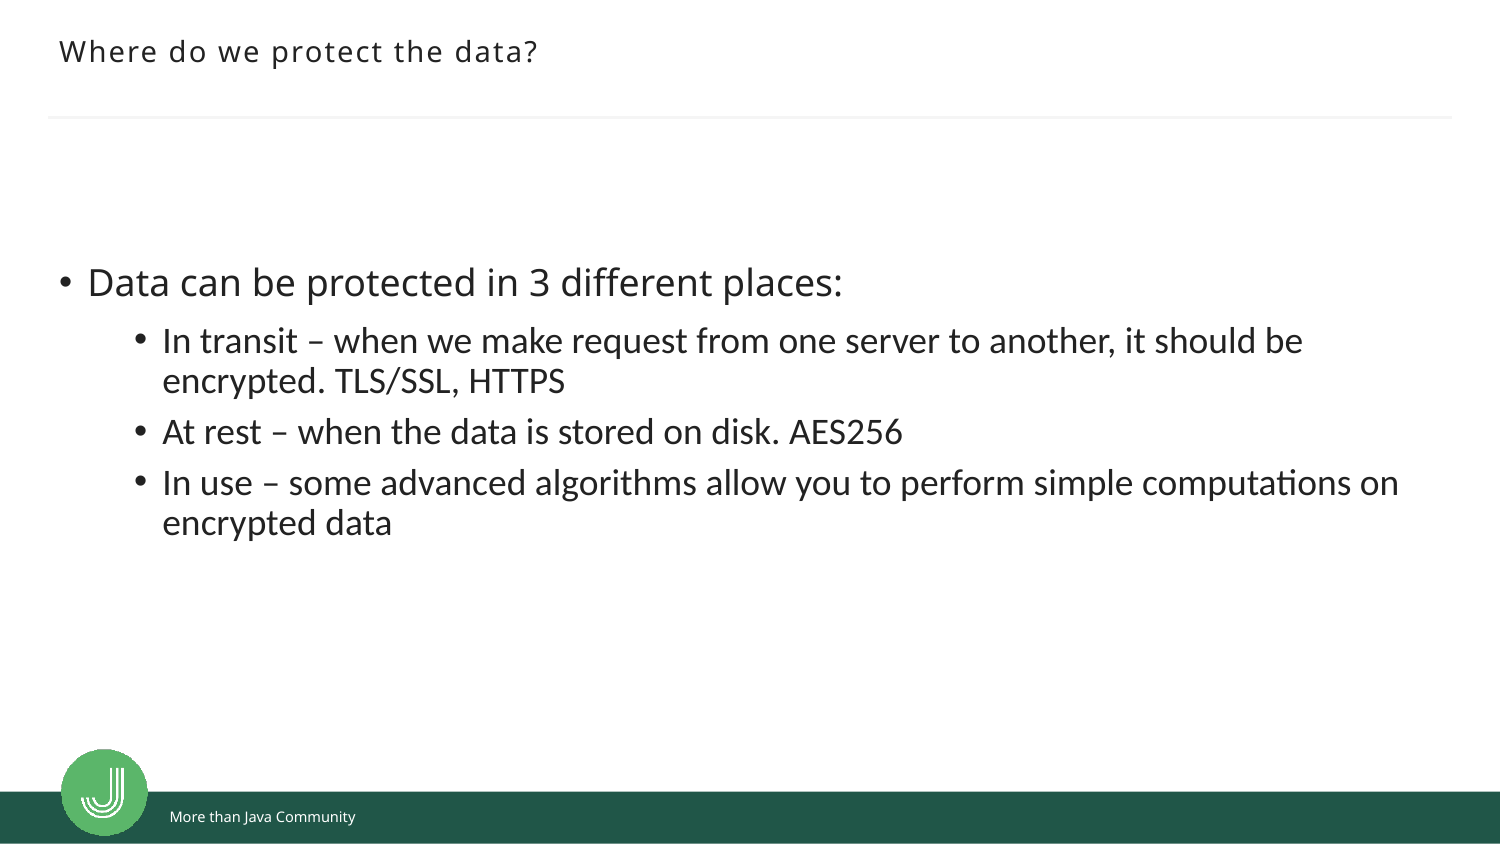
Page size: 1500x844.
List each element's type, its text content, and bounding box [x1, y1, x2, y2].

title Where do we protect the data? [59, 28, 1442, 79]
list Data can be protected in 3 different places: In transit – when we make request from one server to another, it should be encrypted. TLS/SSL, HTTPS At rest – when the data is stored on disk. AES256 In use – some advanced algorithms allow you to perform simple computations on encrypted data [59, 270, 1420, 573]
picture [59, 747, 149, 837]
